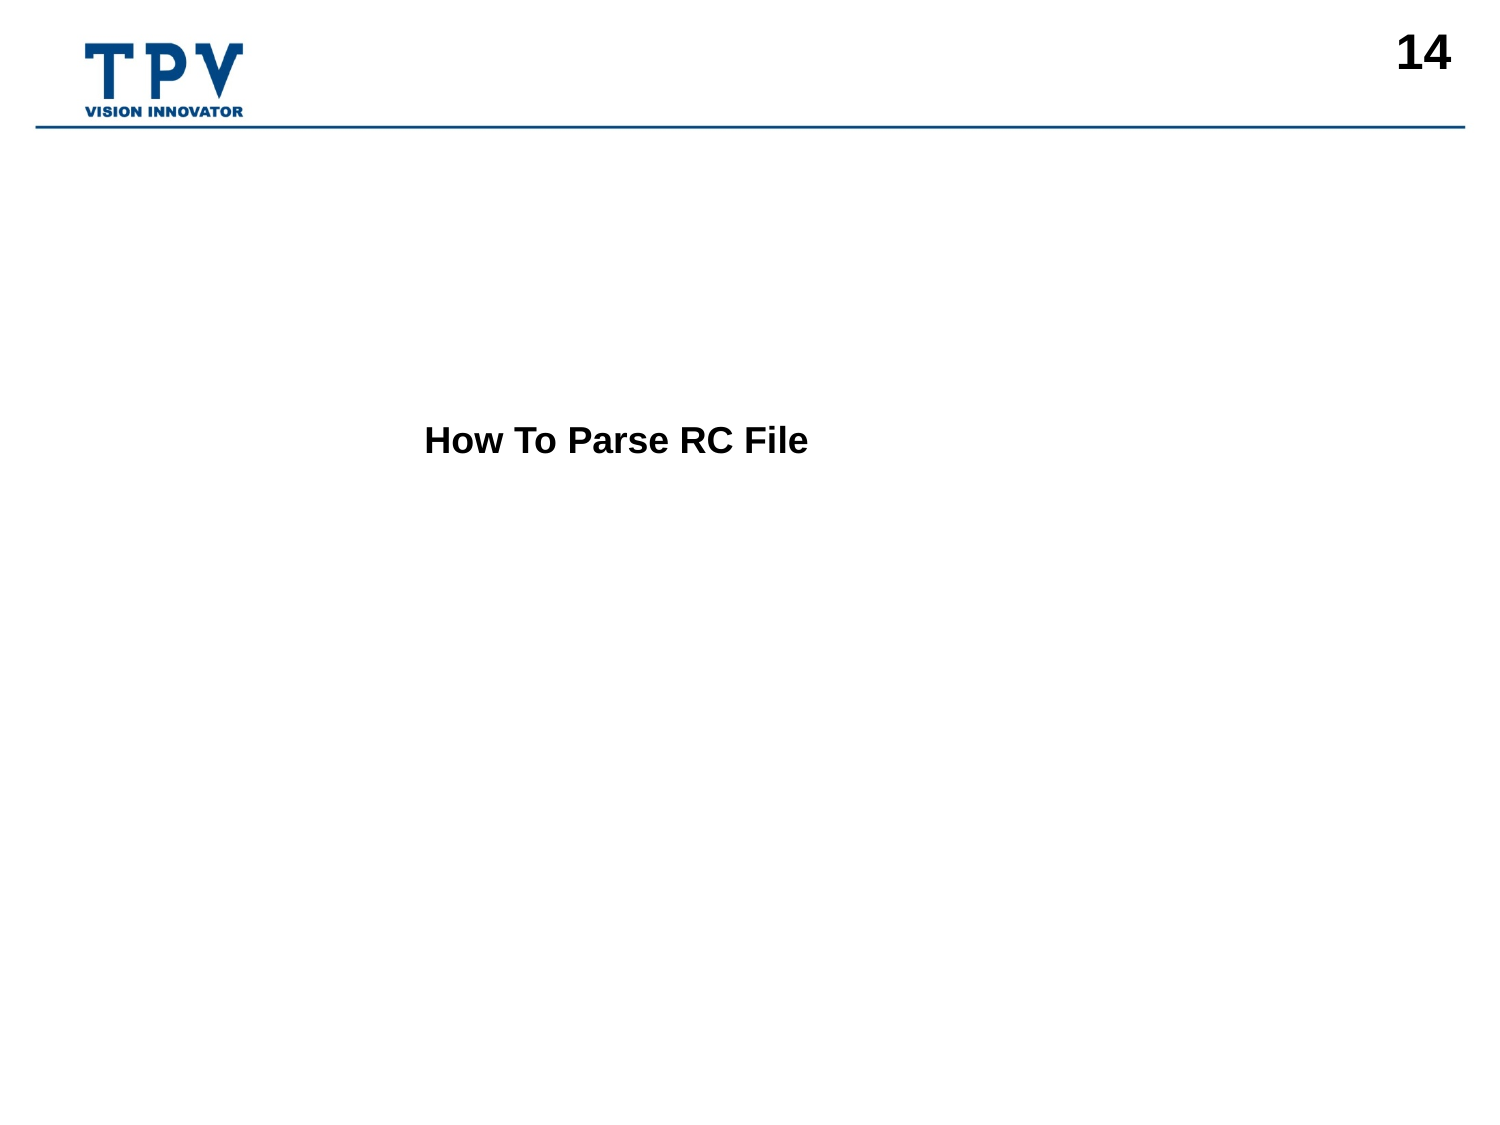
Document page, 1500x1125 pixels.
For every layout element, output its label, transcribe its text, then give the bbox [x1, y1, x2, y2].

text_box How To Parse RC File [409, 408, 824, 469]
picture [0, 1, 1500, 1124]
